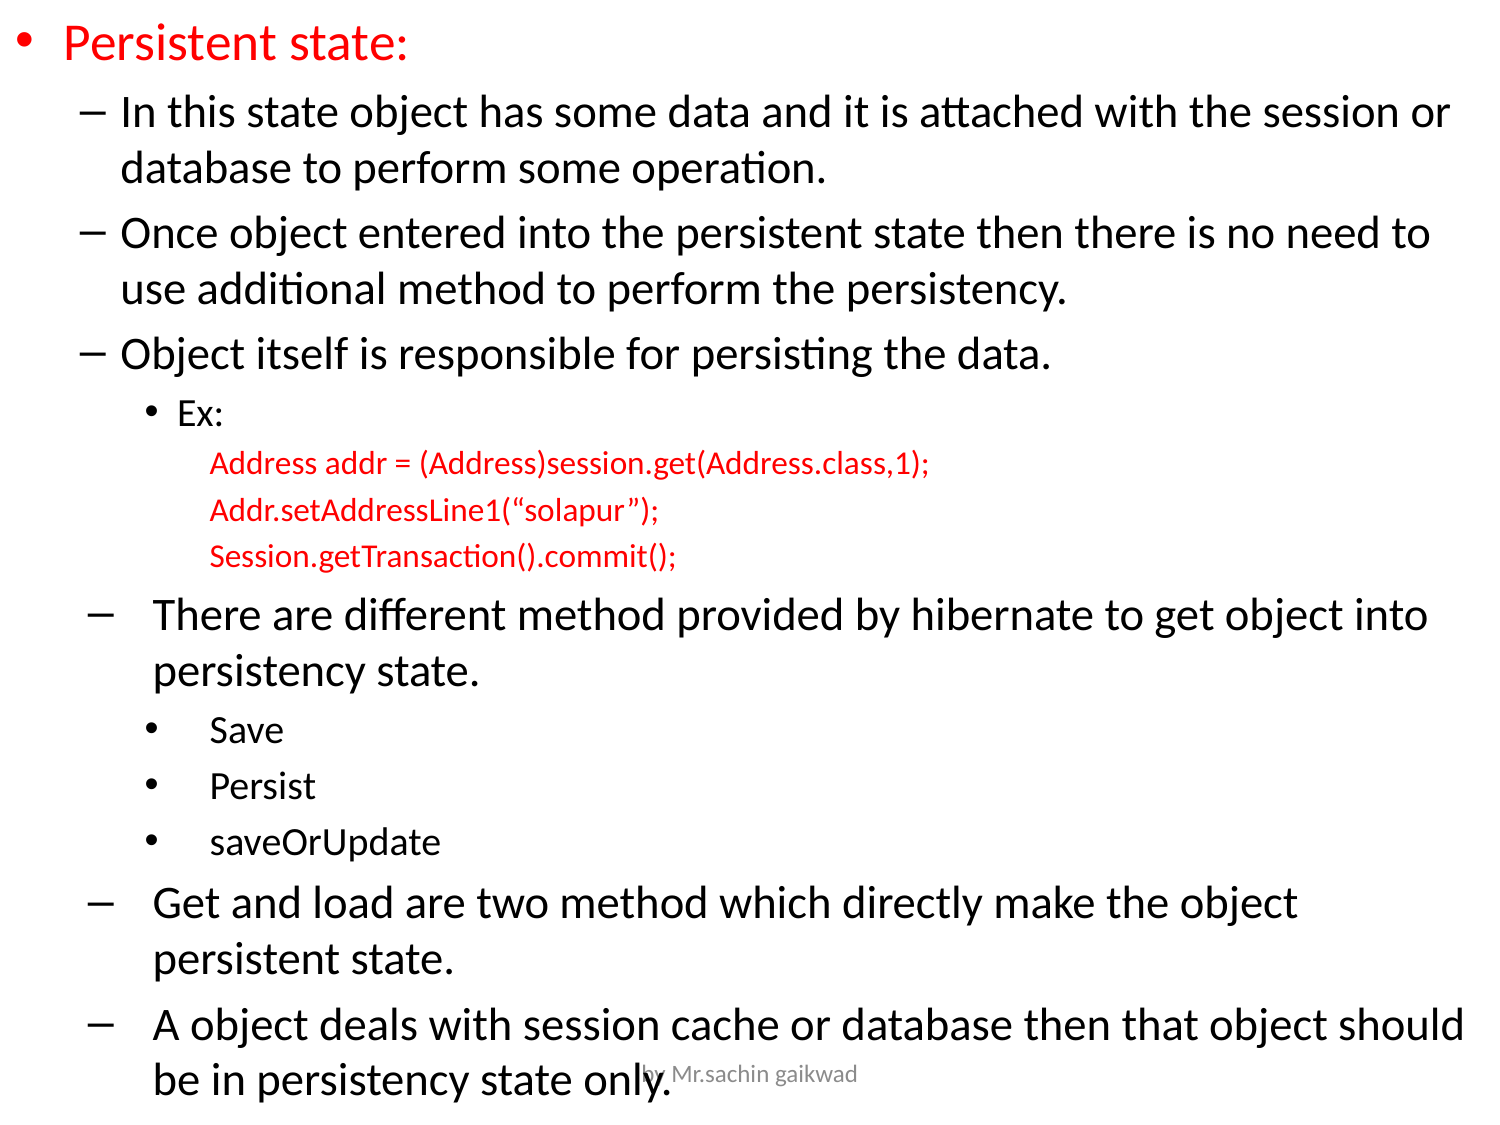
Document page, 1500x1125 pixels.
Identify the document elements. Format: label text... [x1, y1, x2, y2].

list Persistent state: In this state object has some data and it is attached with the session or database to perform some operation. Once object entered into the persistent state then there is no need to use additional method to perform the persistency. Object itself is responsible for persisting the data. Ex: Address addr = (Address)session.get(Address.class,1); Addr.setAddressLine1(“solapur”); Session.getTransaction().commit(); There are different method provided by hibernate to get object into persistency state. Save Persist saveOrUpdate Get and load are two method which directly make the object persistent state. A object deals with session cache or database then that object should be in persistency state only. [0, 0, 1500, 1125]
footer by Mr.sachin gaikwad [512, 1042, 988, 1103]
